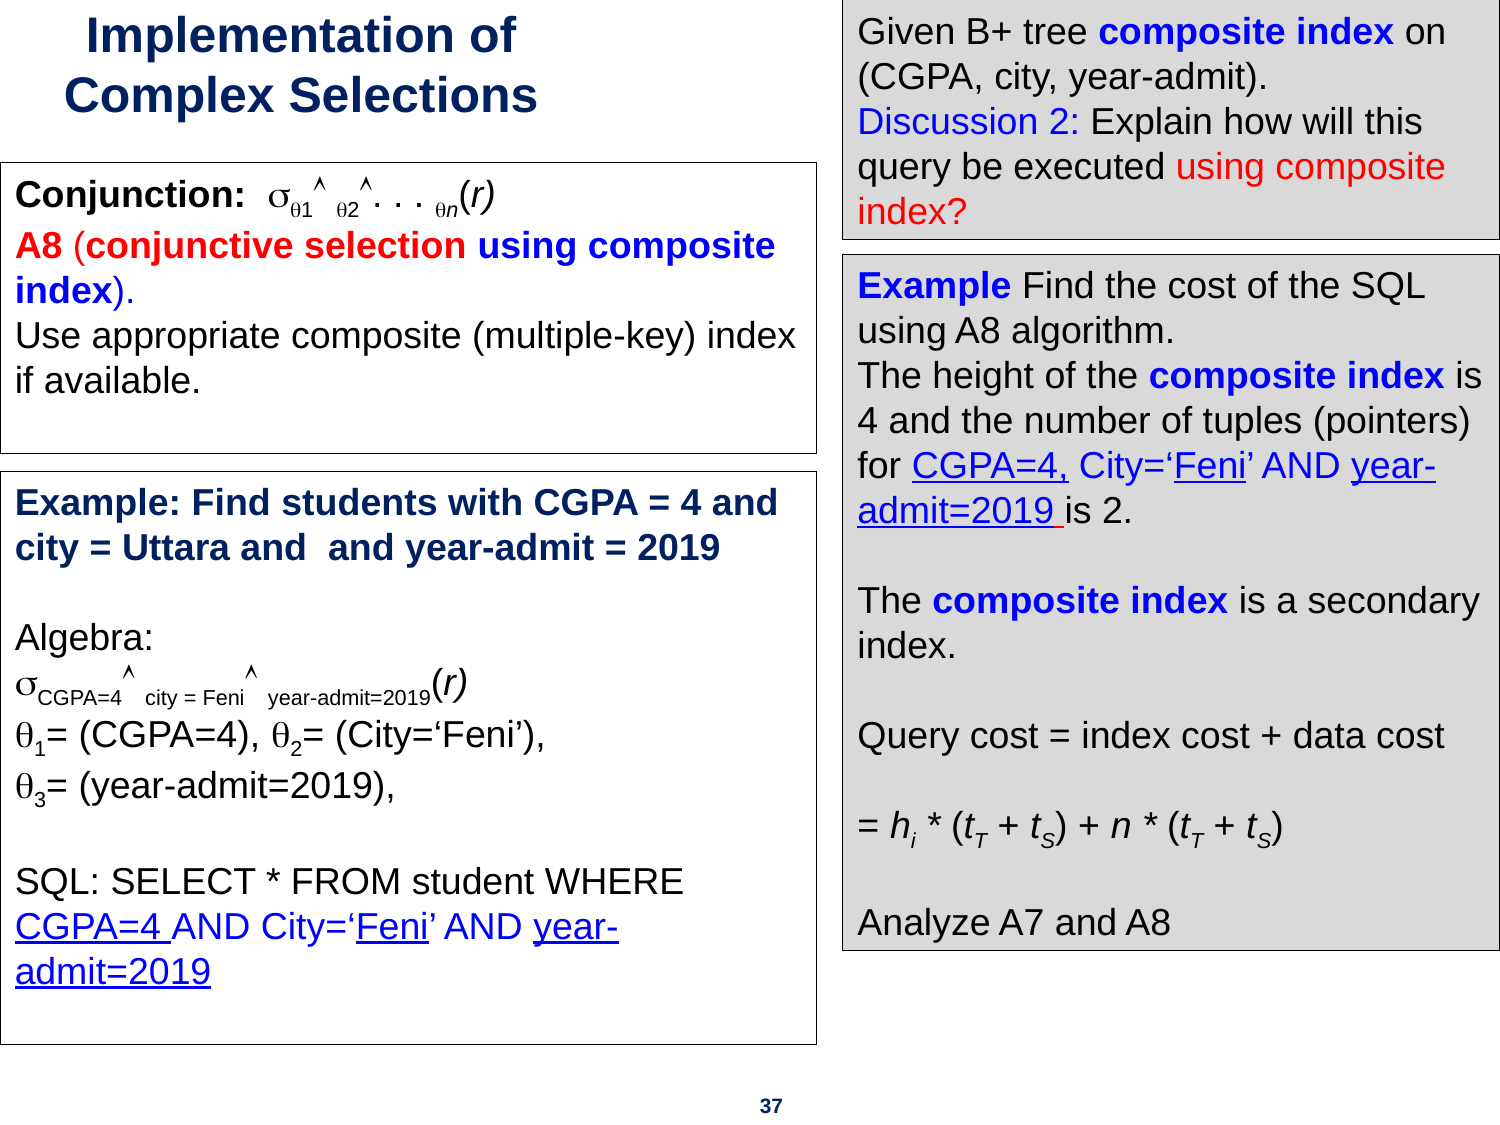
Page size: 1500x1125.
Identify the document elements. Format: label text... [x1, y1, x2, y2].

title Implementation of Complex Selections [0, 29, 603, 130]
text_box Example: Find students with CGPA = 4 and city = Uttara and and year-admit = 2019 Algebra: CGPA=4 city = Feni year-admit=2019(r) 1= (CGPA=4), 2= (City=‘Feni’), 3= (year-admit=2019), SQL: SELECT * FROM student WHERE CGPA=4 AND City=‘Feni’ AND year-admit=2019 [0, 471, 817, 1045]
text_box Example Find the cost of the SQL using A8 algorithm. The height of the composite index is 4 and the number of tuples (pointers) for CGPA=4, City=‘Feni’ AND year-admit=2019 is 2. The composite index is a secondary index. Query cost = index cost + data cost = hi * (tT + tS) + n * (tT + tS) Analyze A7 and A8 [842, 254, 1500, 951]
text_box Given B+ tree composite index on (CGPA, city, year-admit). Discussion 2: Explain how will this query be executed using composite index? [842, 0, 1500, 240]
text_box Conjunction: 1 2. . . n(r) A8 (conjunctive selection using composite index). Use appropriate composite (multiple-key) index if available. [0, 162, 817, 454]
